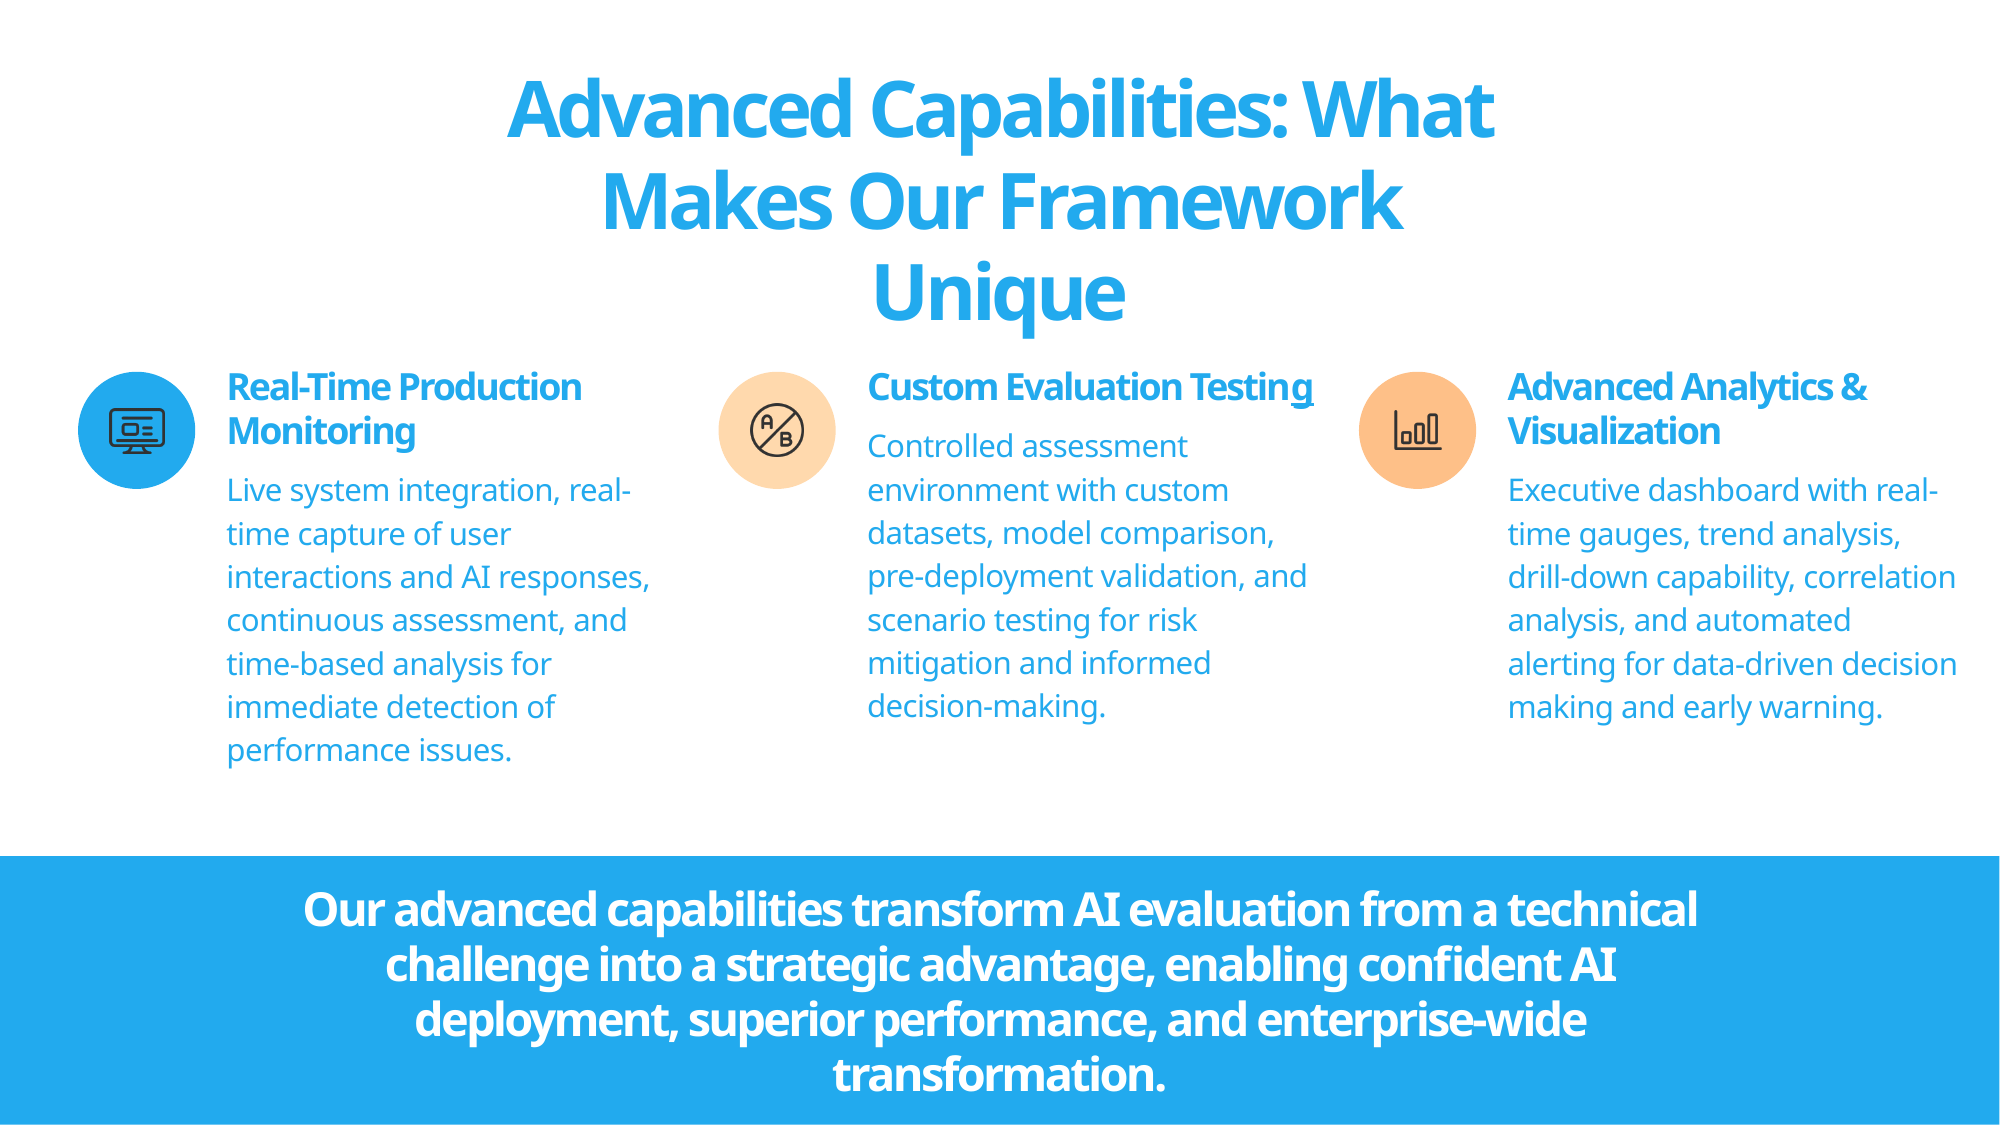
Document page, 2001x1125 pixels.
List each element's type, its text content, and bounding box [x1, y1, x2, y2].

text_box Live system integration, real-time capture of user interactions and AI responses, continuous assessment, and time-based analysis for immediate detection of performance issues. [226, 464, 682, 768]
picture [1393, 410, 1442, 450]
text_box Real-Time Production Monitoring [226, 364, 682, 452]
text_box [718, 371, 836, 489]
text_box [0, 856, 2000, 1125]
text_box [78, 371, 196, 489]
picture [109, 408, 165, 454]
text_box Custom Evaluation Testing [866, 364, 1323, 408]
text_box [1358, 371, 1477, 489]
text_box Our advanced capabilities transform AI evaluation from a technical challenge into a strategic advantage, enabling confident AI deployment, superior performance, and enterprise-wide transformation. [261, 908, 1738, 1074]
text_box Advanced Analytics & Visualization [1507, 364, 1963, 452]
picture [750, 403, 804, 457]
text_box Controlled assessment environment with custom datasets, model comparison, pre-deployment validation, and scenario testing for risk mitigation and informed decision-making. [866, 420, 1323, 724]
text_box Executive dashboard with real-time gauges, trend analysis, drill-down capability, correlation analysis, and automated alerting for data-driven decision making and early warning. [1507, 464, 1963, 768]
text_box Advanced Capabilities: What Makes Our Framework Unique [463, 62, 1536, 245]
